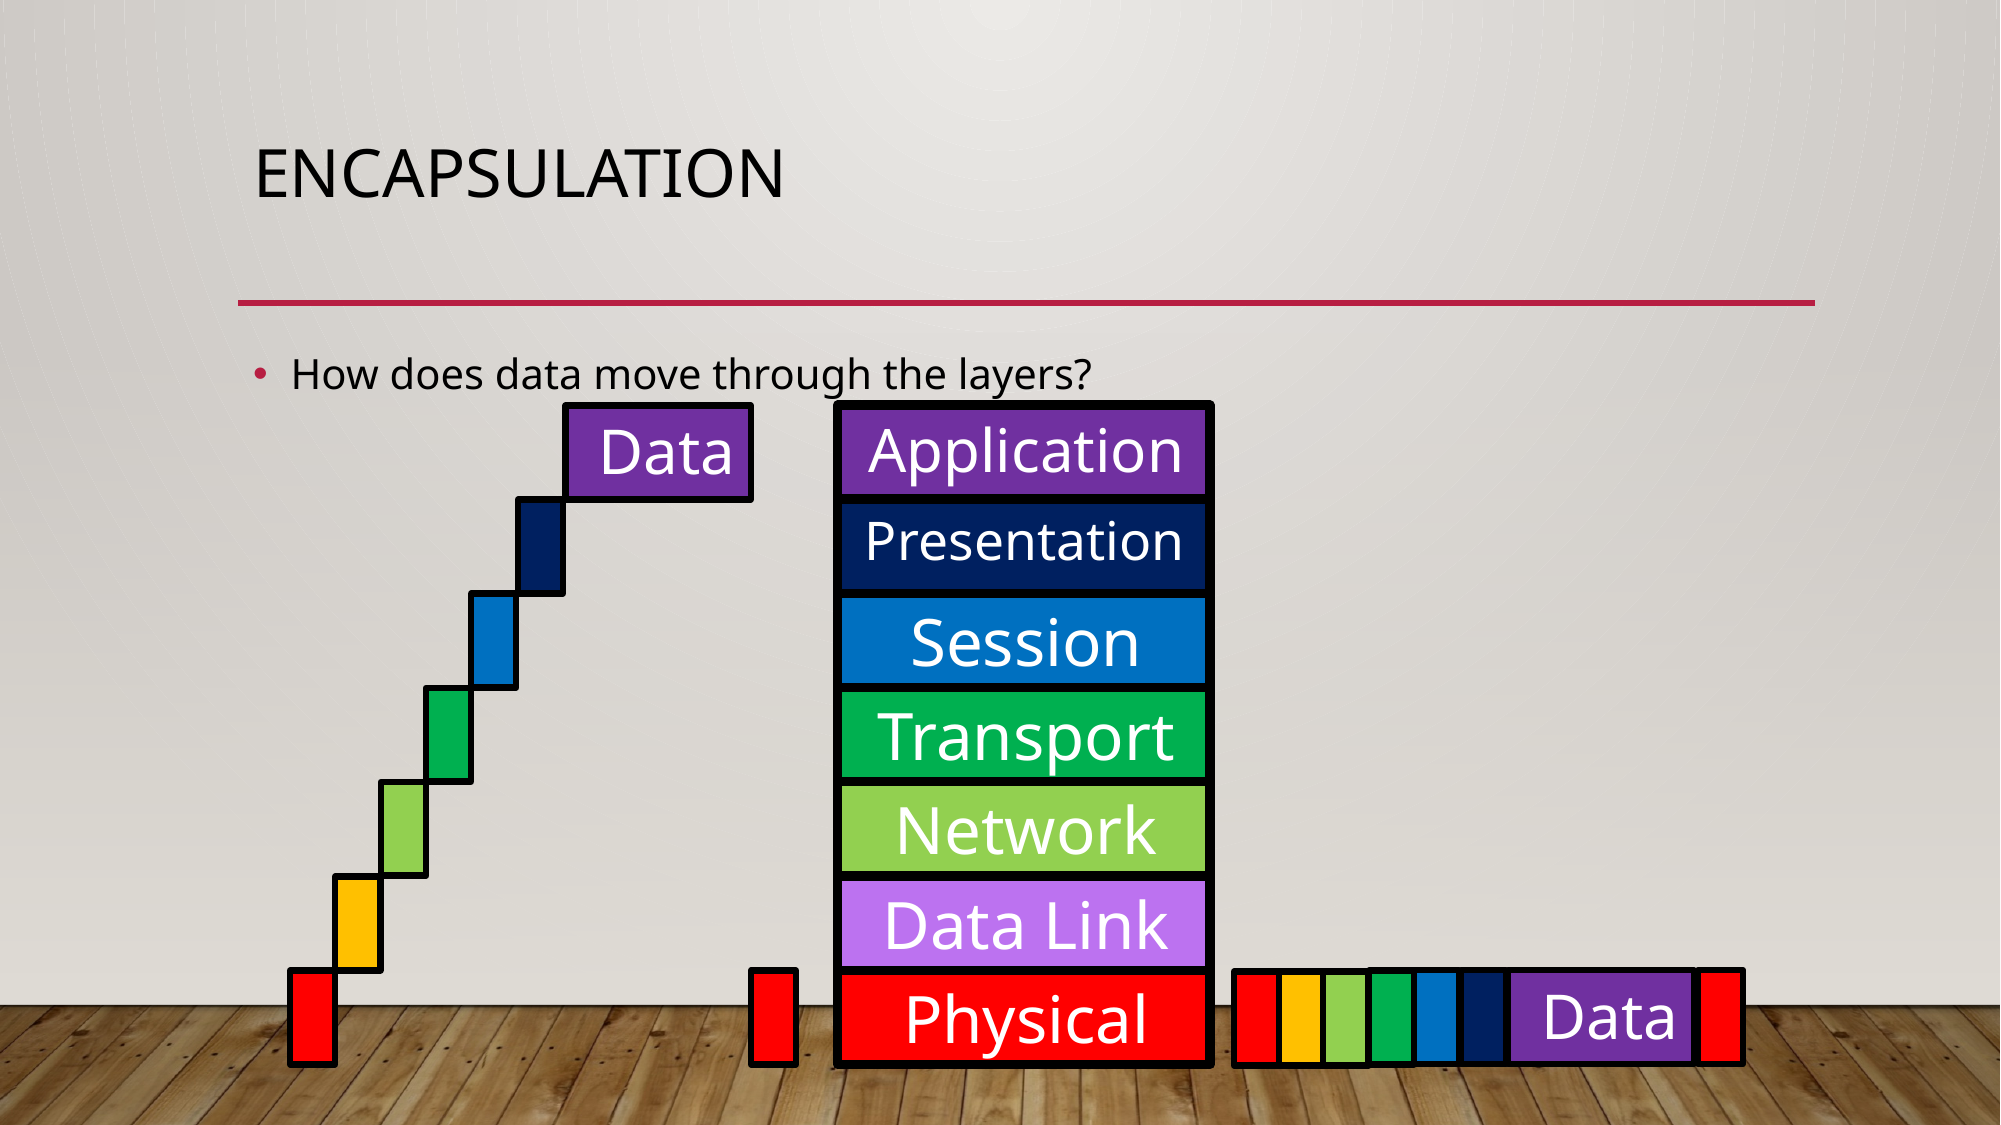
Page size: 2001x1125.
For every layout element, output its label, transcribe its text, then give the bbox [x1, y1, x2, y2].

text_box Data [1507, 969, 1695, 1065]
text_box [1202, 969, 1211, 1066]
text_box Session [832, 592, 1202, 686]
text_box Physical [832, 969, 1202, 1066]
text_box [1202, 875, 1211, 969]
text_box [1325, 970, 1370, 1067]
picture [0, 1005, 2000, 1125]
text_box [425, 686, 472, 783]
text_box [1202, 498, 1211, 592]
text_box [289, 969, 336, 1066]
text_box [1460, 969, 1507, 1065]
text_box [1697, 969, 1744, 1065]
list How does data move through the layers? [238, 330, 1814, 897]
title Encapsulation [238, 131, 1814, 305]
text_box [1280, 970, 1325, 1067]
text_box [470, 592, 518, 689]
text_box Transport [832, 686, 1202, 780]
text_box Network [832, 780, 1202, 875]
text_box [1202, 686, 1211, 780]
text_box [517, 498, 564, 595]
text_box [1368, 969, 1415, 1066]
text_box [380, 780, 427, 877]
text_box Data Link [832, 875, 1202, 969]
text_box [1202, 404, 1211, 498]
text_box [1202, 780, 1211, 875]
text_box [750, 969, 797, 1066]
text_box [334, 875, 382, 972]
text_box [1202, 592, 1211, 686]
text_box Data [564, 404, 752, 501]
text_box [1233, 970, 1280, 1067]
text_box Application [834, 404, 1202, 498]
text_box Presentation [832, 498, 1202, 592]
text_box [1415, 969, 1460, 1065]
